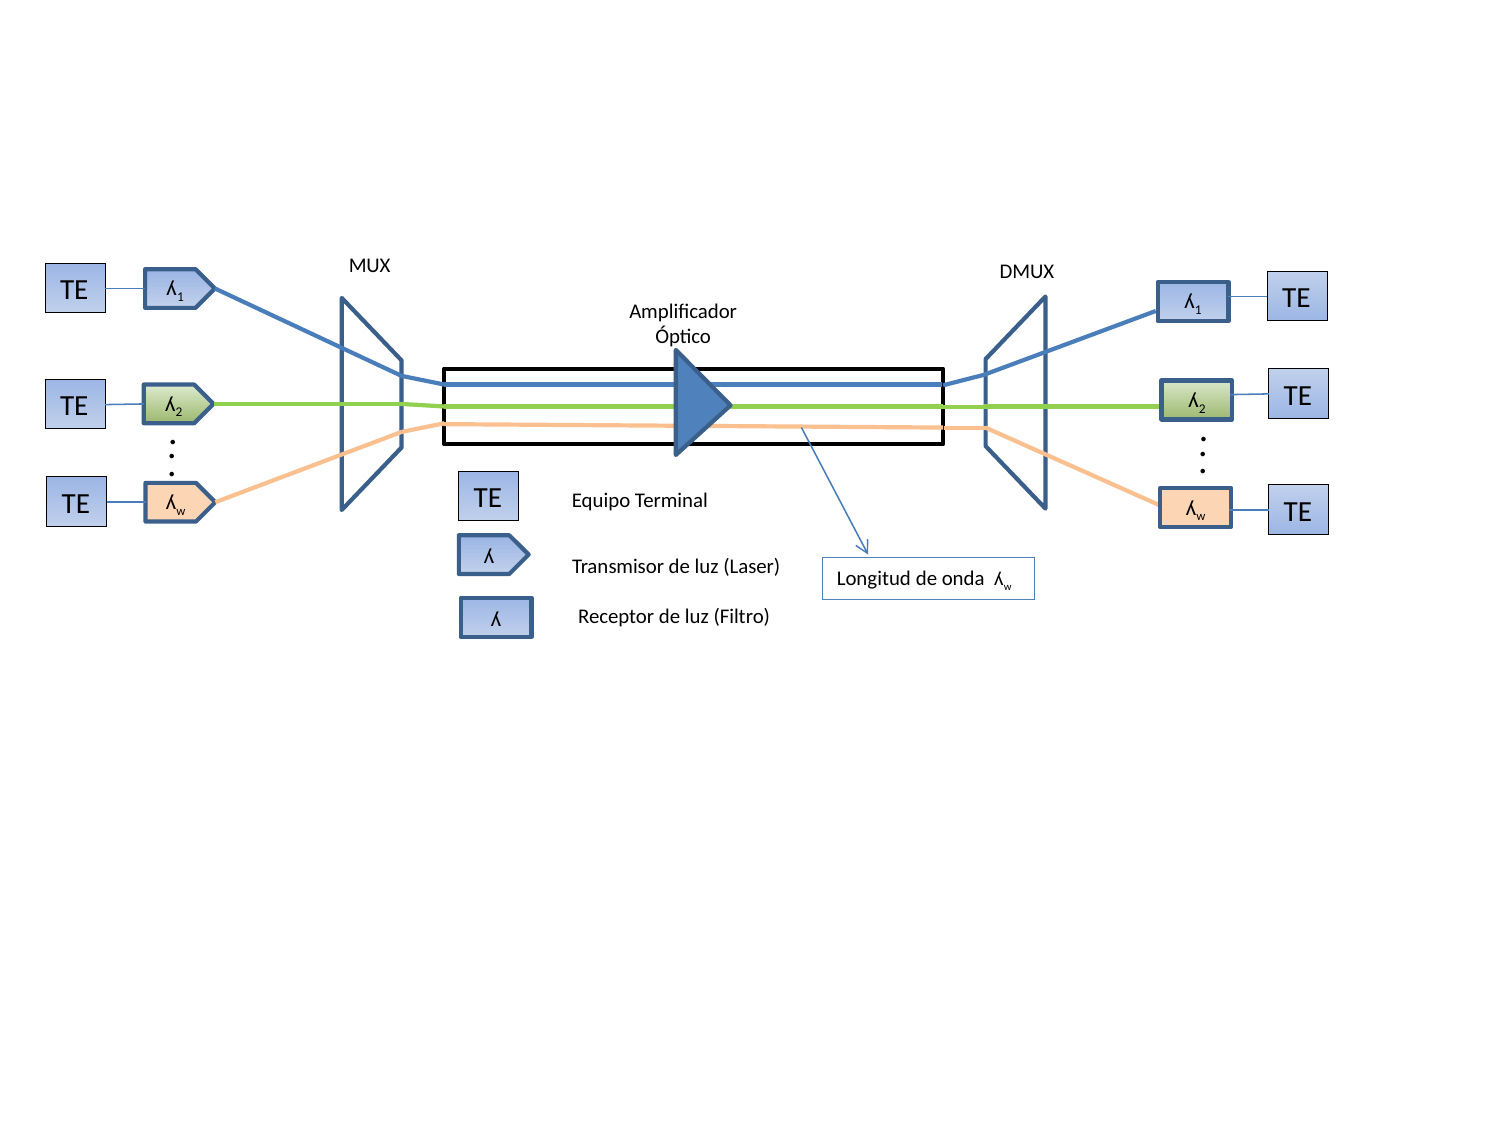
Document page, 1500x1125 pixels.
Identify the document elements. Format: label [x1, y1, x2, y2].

text_box [44, 243, 1330, 638]
text_box [801, 427, 869, 555]
